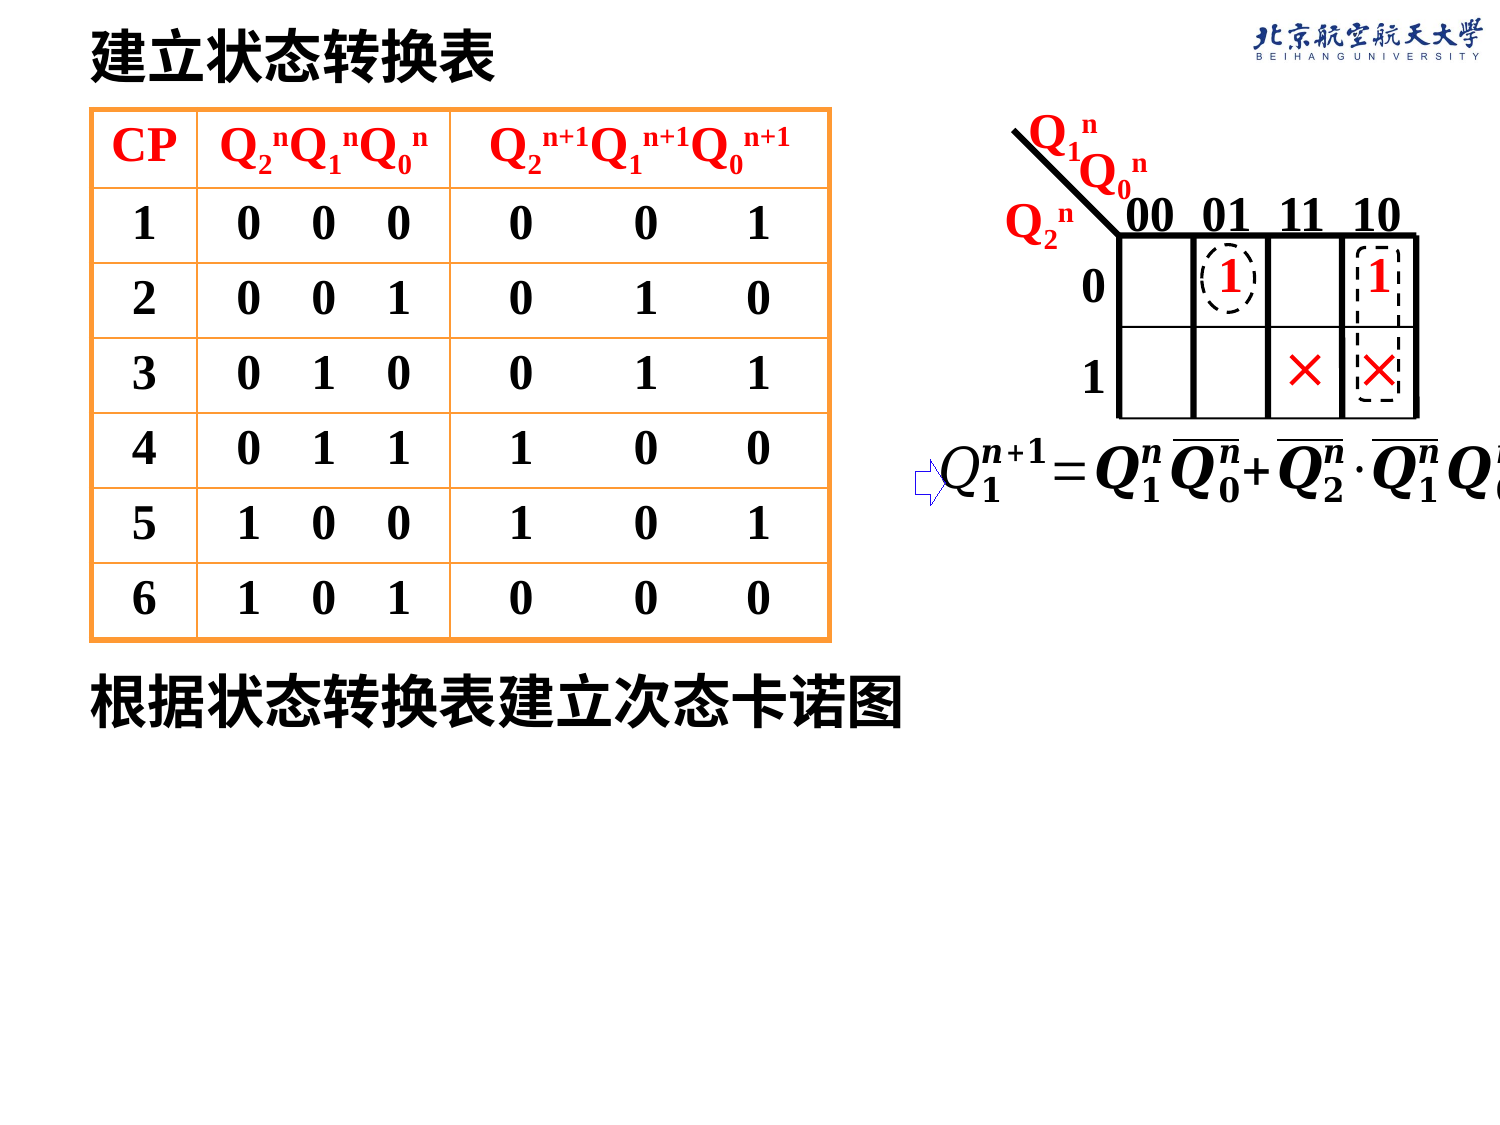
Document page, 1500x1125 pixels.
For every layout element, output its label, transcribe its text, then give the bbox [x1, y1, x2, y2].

table_cell 1 0 1 [451, 489, 827, 562]
table_cell 2 [94, 264, 196, 337]
picture [1253, 15, 1486, 63]
table_cell 1 0 0 [451, 414, 827, 487]
table_cell 0 0 1 [198, 264, 449, 337]
table_cell 0 1 0 [451, 264, 827, 337]
text_box 建立状态转换表 [74, 12, 623, 92]
table_header Q2n+1Q1n+1Q0n+1 [451, 112, 827, 187]
table_cell 4 [94, 414, 196, 487]
table_cell 3 [94, 339, 196, 412]
table_cell 0 1 1 [451, 339, 827, 412]
table_cell 0 0 1 [451, 189, 827, 262]
table_cell 6 [94, 564, 196, 637]
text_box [915, 91, 1500, 511]
table_cell 0 1 0 [198, 339, 449, 412]
table_header CP [94, 112, 196, 187]
table_cell 1 0 0 [198, 489, 449, 562]
table_cell 1 0 1 [198, 564, 449, 637]
table_cell 5 [94, 489, 196, 562]
table_cell 0 0 0 [451, 564, 827, 637]
table_cell 1 [94, 189, 196, 262]
text_box 根据状态转换表建立次态卡诺图 [74, 657, 1026, 737]
table_header Q2nQ1nQ0n [198, 112, 449, 187]
table_cell 0 1 1 [198, 414, 449, 487]
table_cell 0 0 0 [198, 189, 449, 262]
